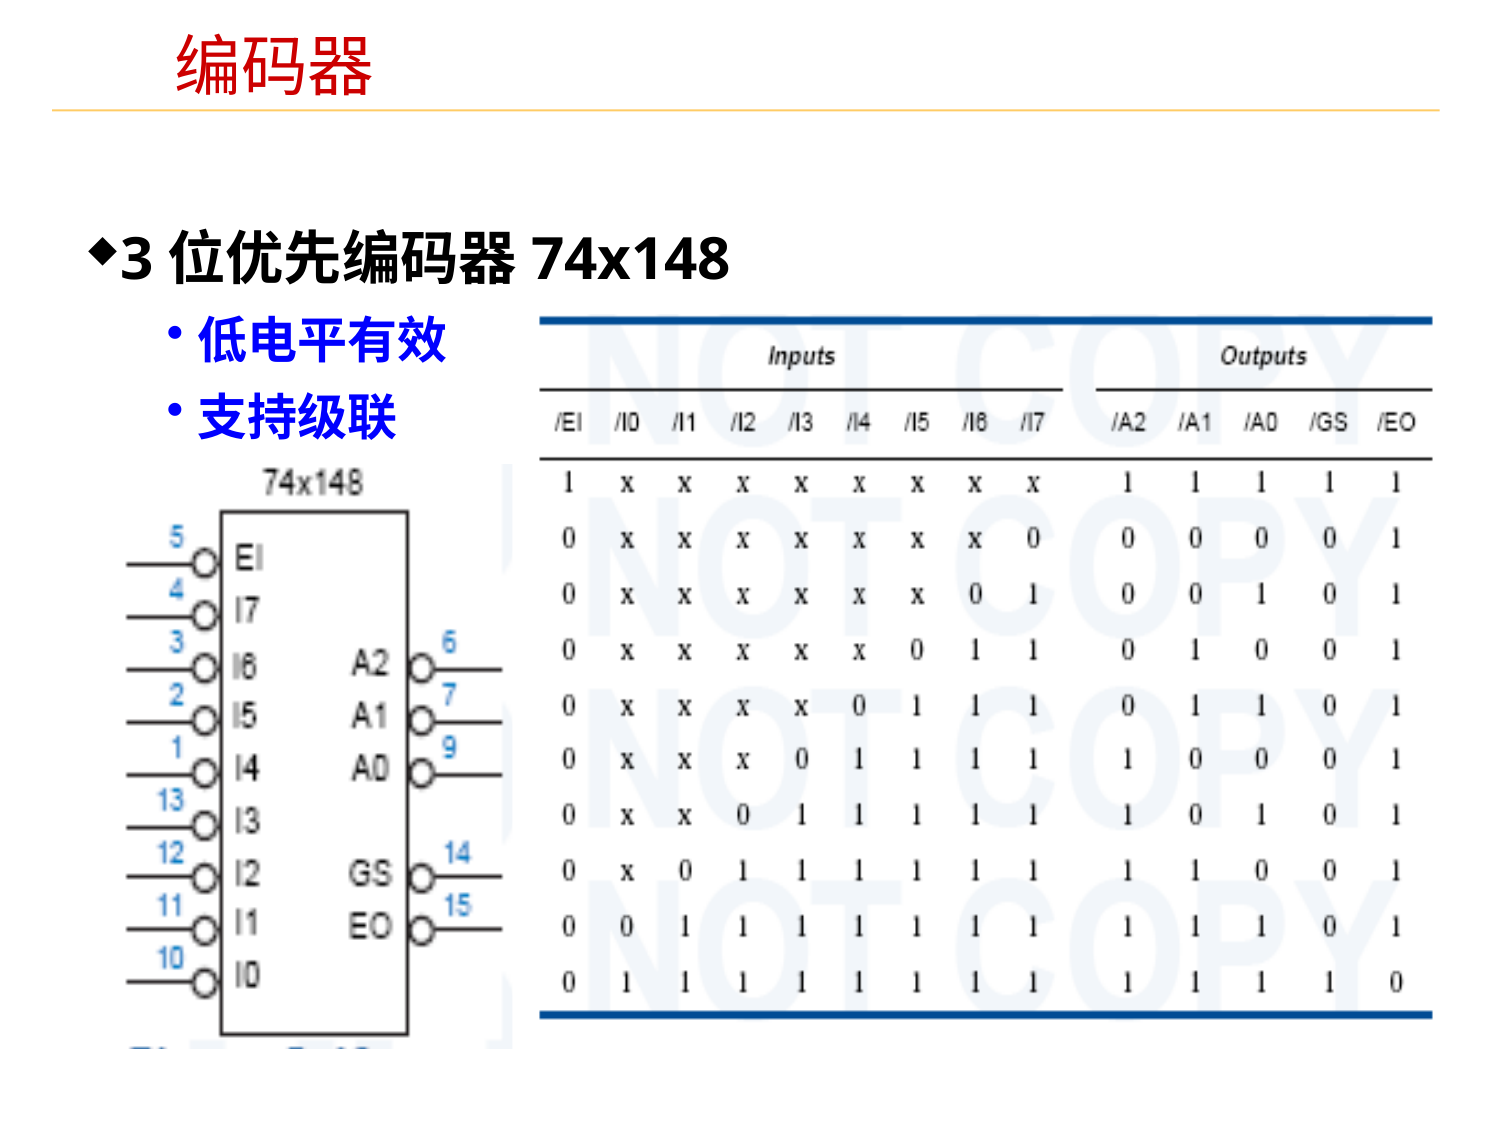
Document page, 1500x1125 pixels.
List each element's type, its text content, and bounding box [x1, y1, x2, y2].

list 3位优先编码器74x148 低电平有效 支持级联 [75, 203, 845, 480]
title 编码器 [164, 30, 1297, 153]
picture [101, 464, 513, 1049]
picture [538, 314, 1445, 1049]
